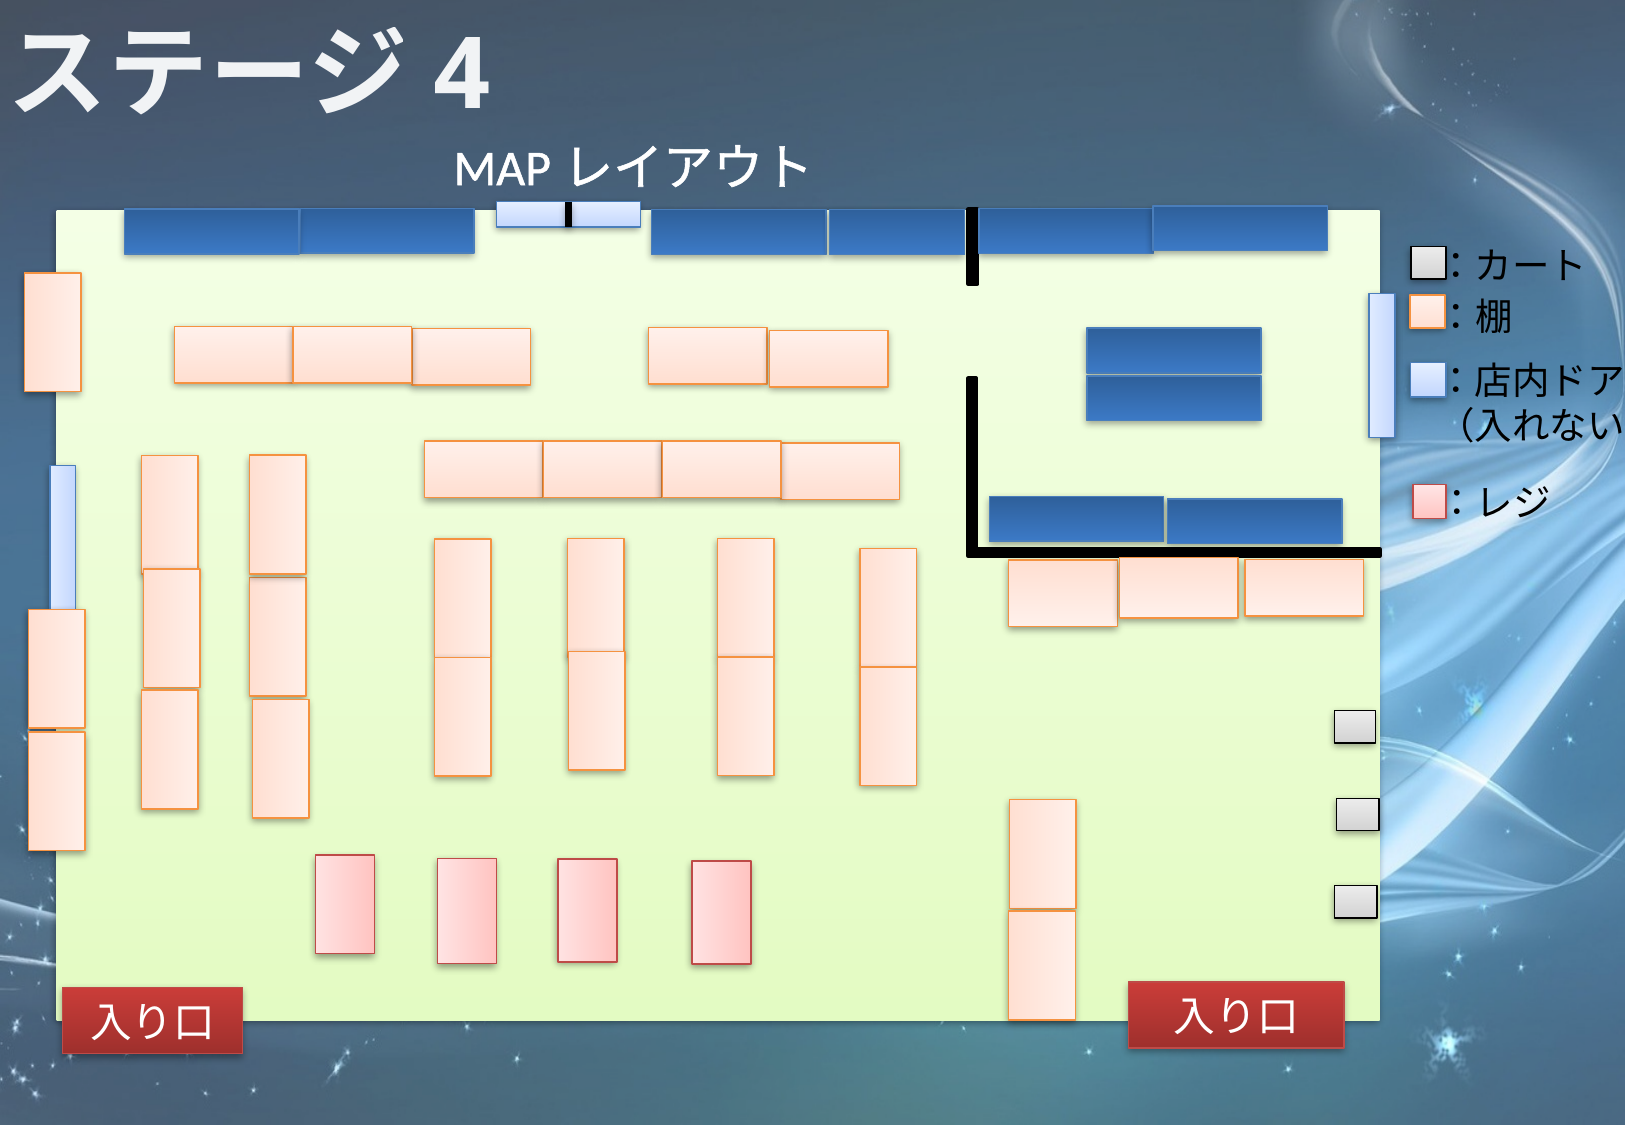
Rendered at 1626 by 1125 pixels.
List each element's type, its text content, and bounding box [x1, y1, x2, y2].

text_box MAPレイアウト [438, 127, 828, 200]
text_box ：店内ドア （入れない） [1422, 349, 1625, 455]
text_box ：レジ [1423, 471, 1566, 532]
text_box ：棚 [1423, 285, 1528, 346]
text_box [1410, 246, 1422, 280]
text_box [1412, 484, 1423, 519]
text_box [1410, 362, 1422, 398]
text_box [24, 201, 1396, 1054]
text_box ：カート [1422, 234, 1619, 295]
text_box ステージ4 [0, 1, 506, 137]
text_box [1409, 294, 1446, 329]
